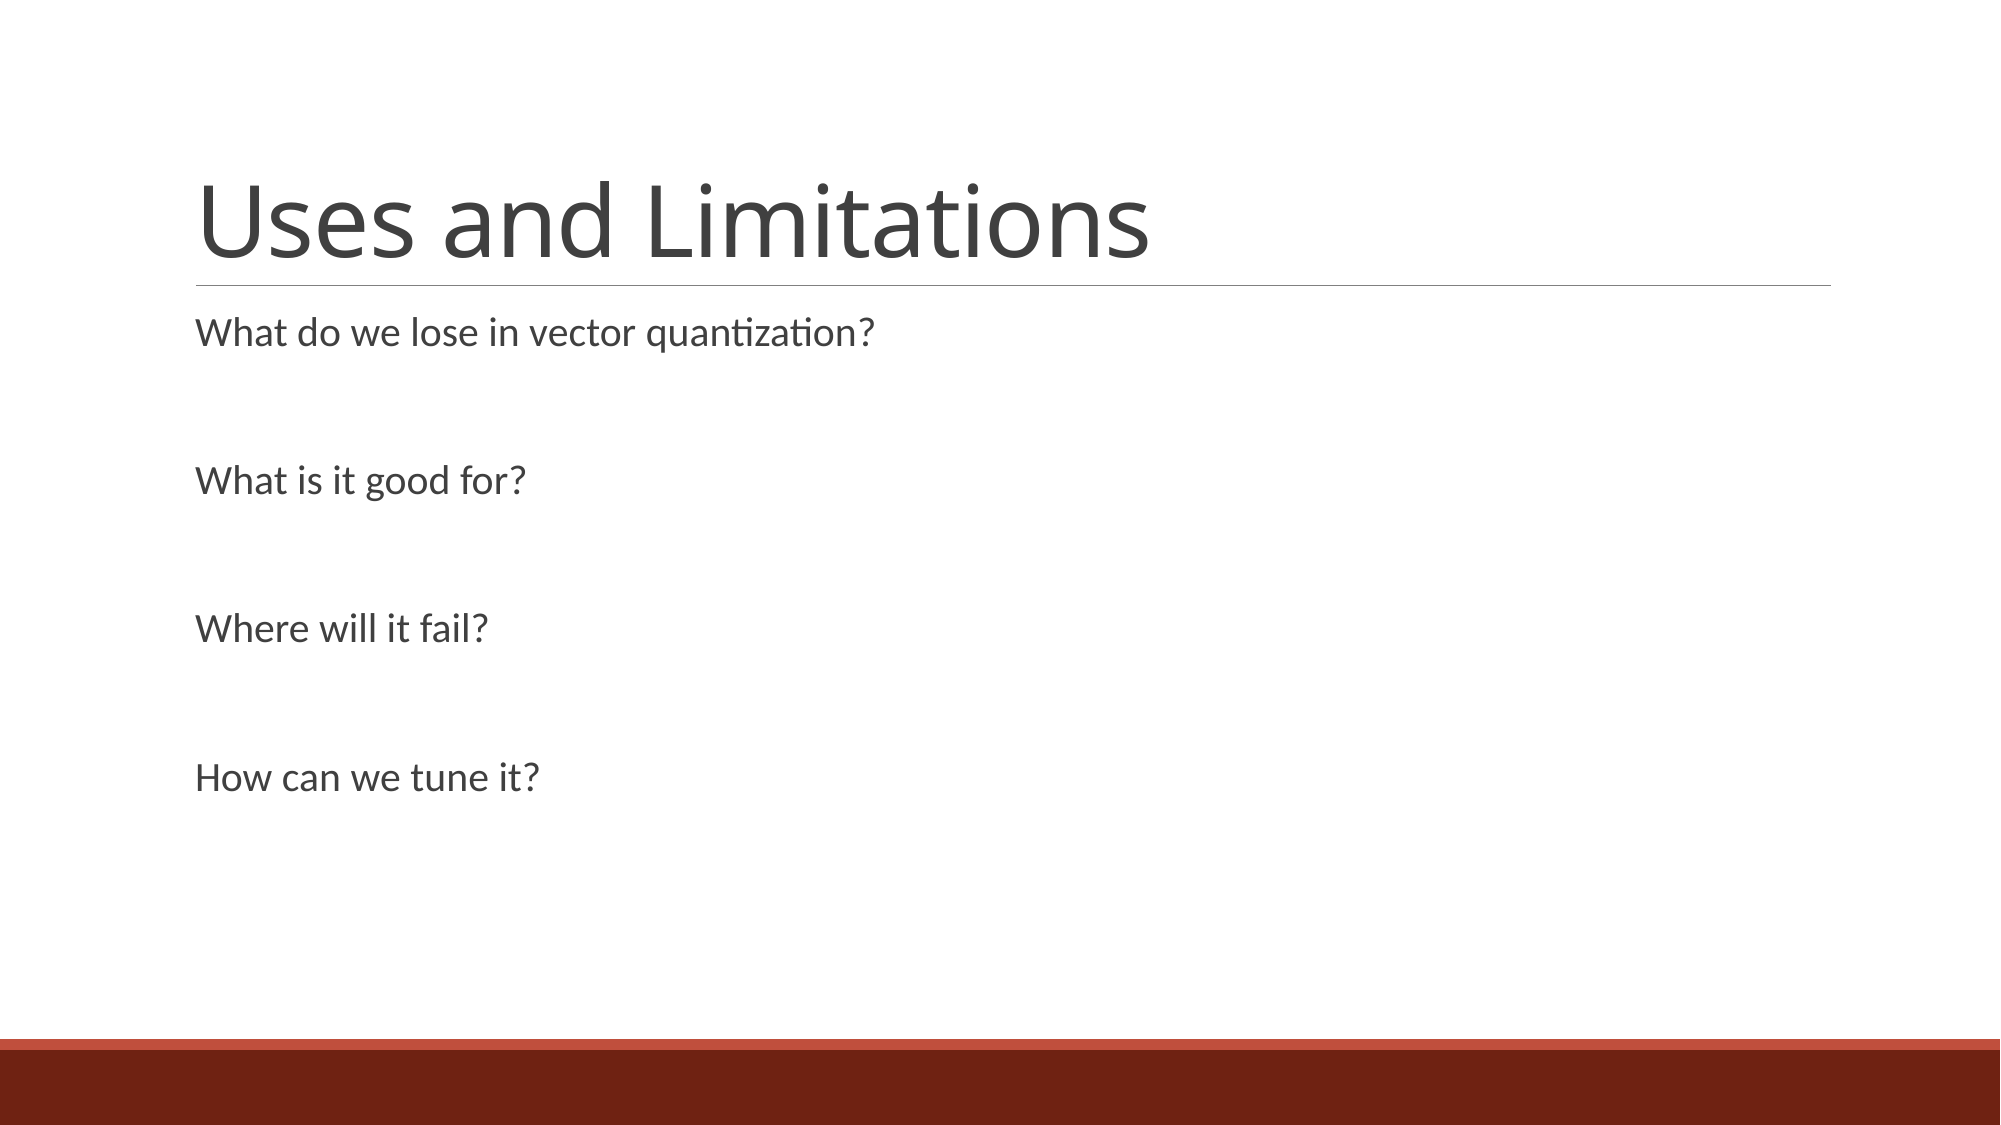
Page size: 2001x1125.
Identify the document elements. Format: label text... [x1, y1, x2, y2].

list What do we lose in vector quantization? What is it good for? Where will it fail? How can we tune it? [180, 302, 1830, 963]
title Uses and Limitations [180, 47, 1830, 285]
